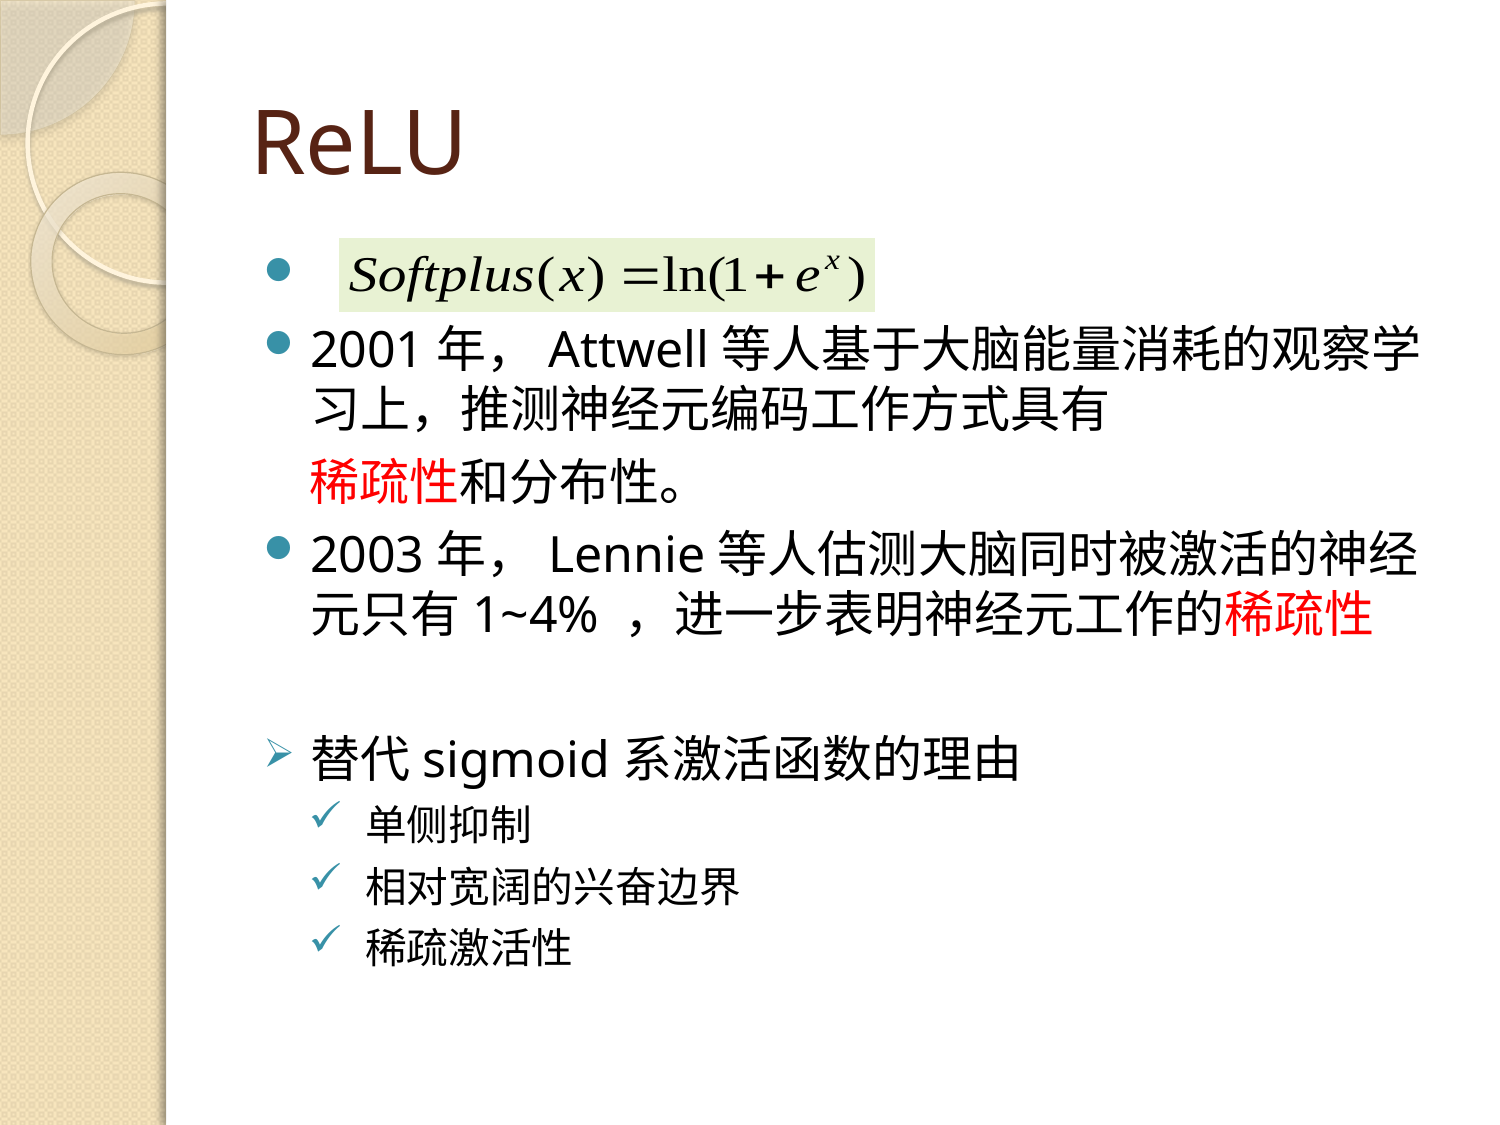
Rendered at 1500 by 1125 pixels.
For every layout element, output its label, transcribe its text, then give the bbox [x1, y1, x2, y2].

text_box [339, 237, 875, 313]
list 2001年，Attwell等人基于大脑能量消耗的观察学习上，推测神经元编码工作方式具有 稀疏性和分布性。 2003年，Lennie等人估测大脑同时被激活的神经元只有1~4% ，进一步表明神经元工作的稀疏性 替代sigmoid系激活函数的理由 单侧抑制 相对宽阔的兴奋边界 稀疏激活性 [235, 237, 1466, 1025]
title ReLU [235, 45, 1466, 233]
